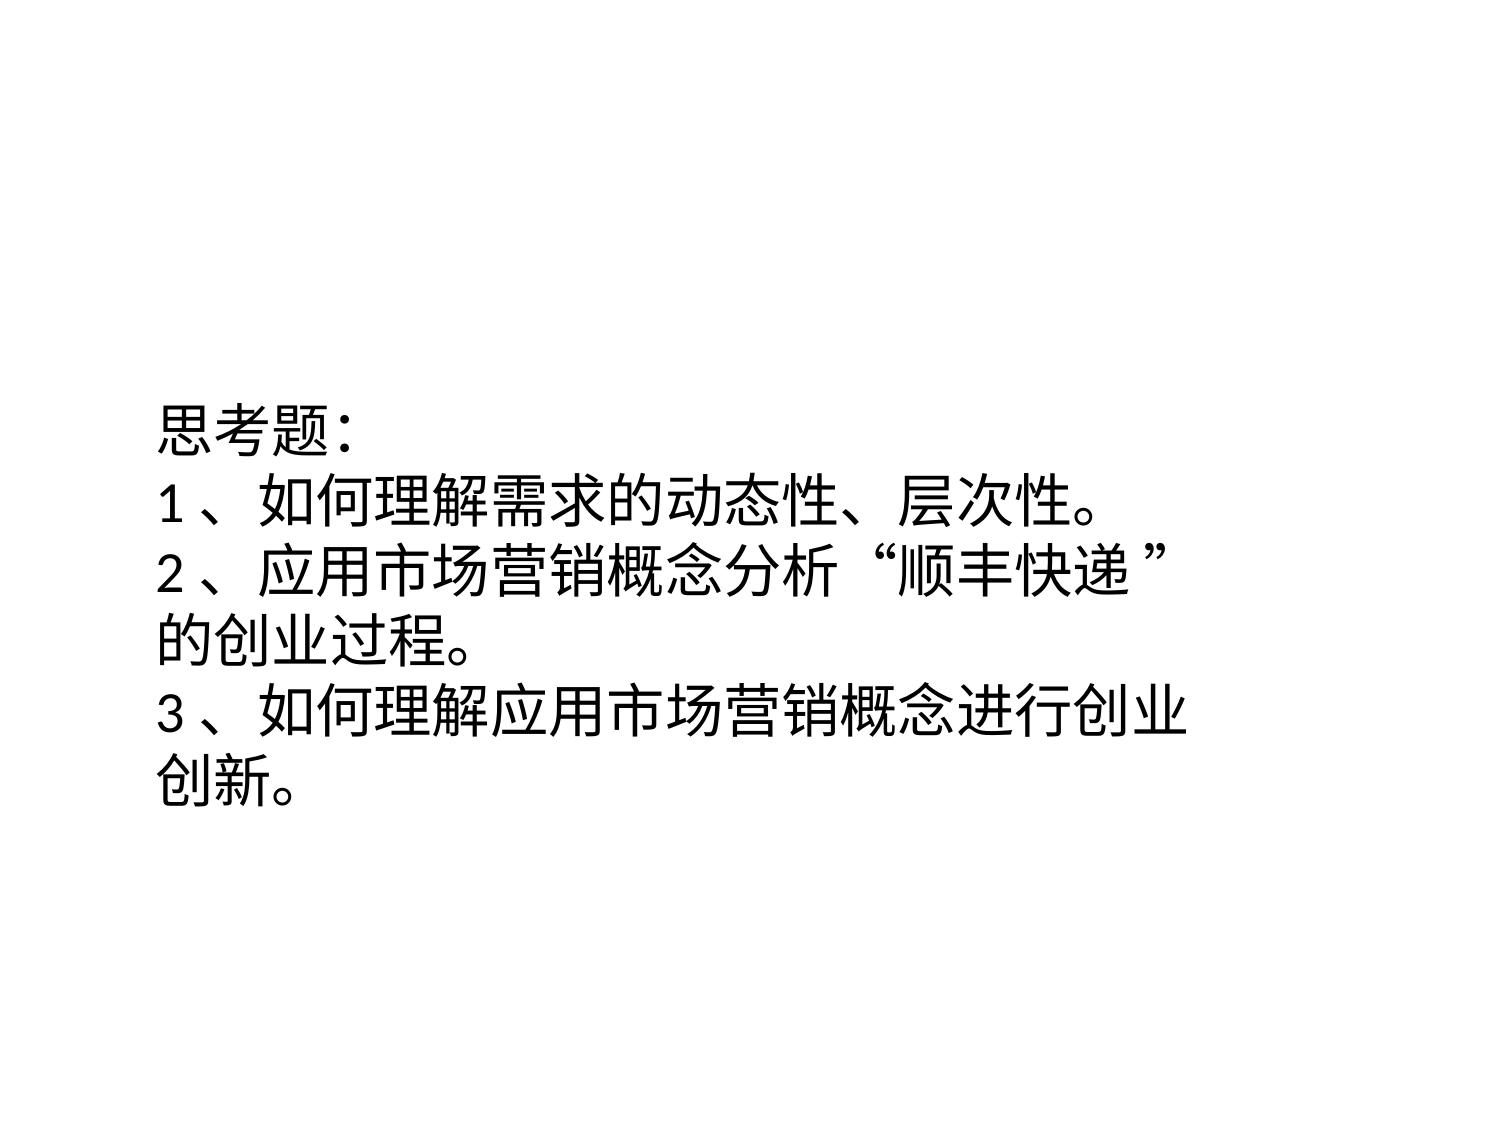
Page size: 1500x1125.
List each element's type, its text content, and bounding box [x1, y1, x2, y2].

text_box 思考题： 1、如何理解需求的动态性、层次性。 2、应用市场营销概念分析“顺丰快递 ”的创业过程。 3、如何理解应用市场营销概念进行创业创新。 [140, 386, 1231, 822]
